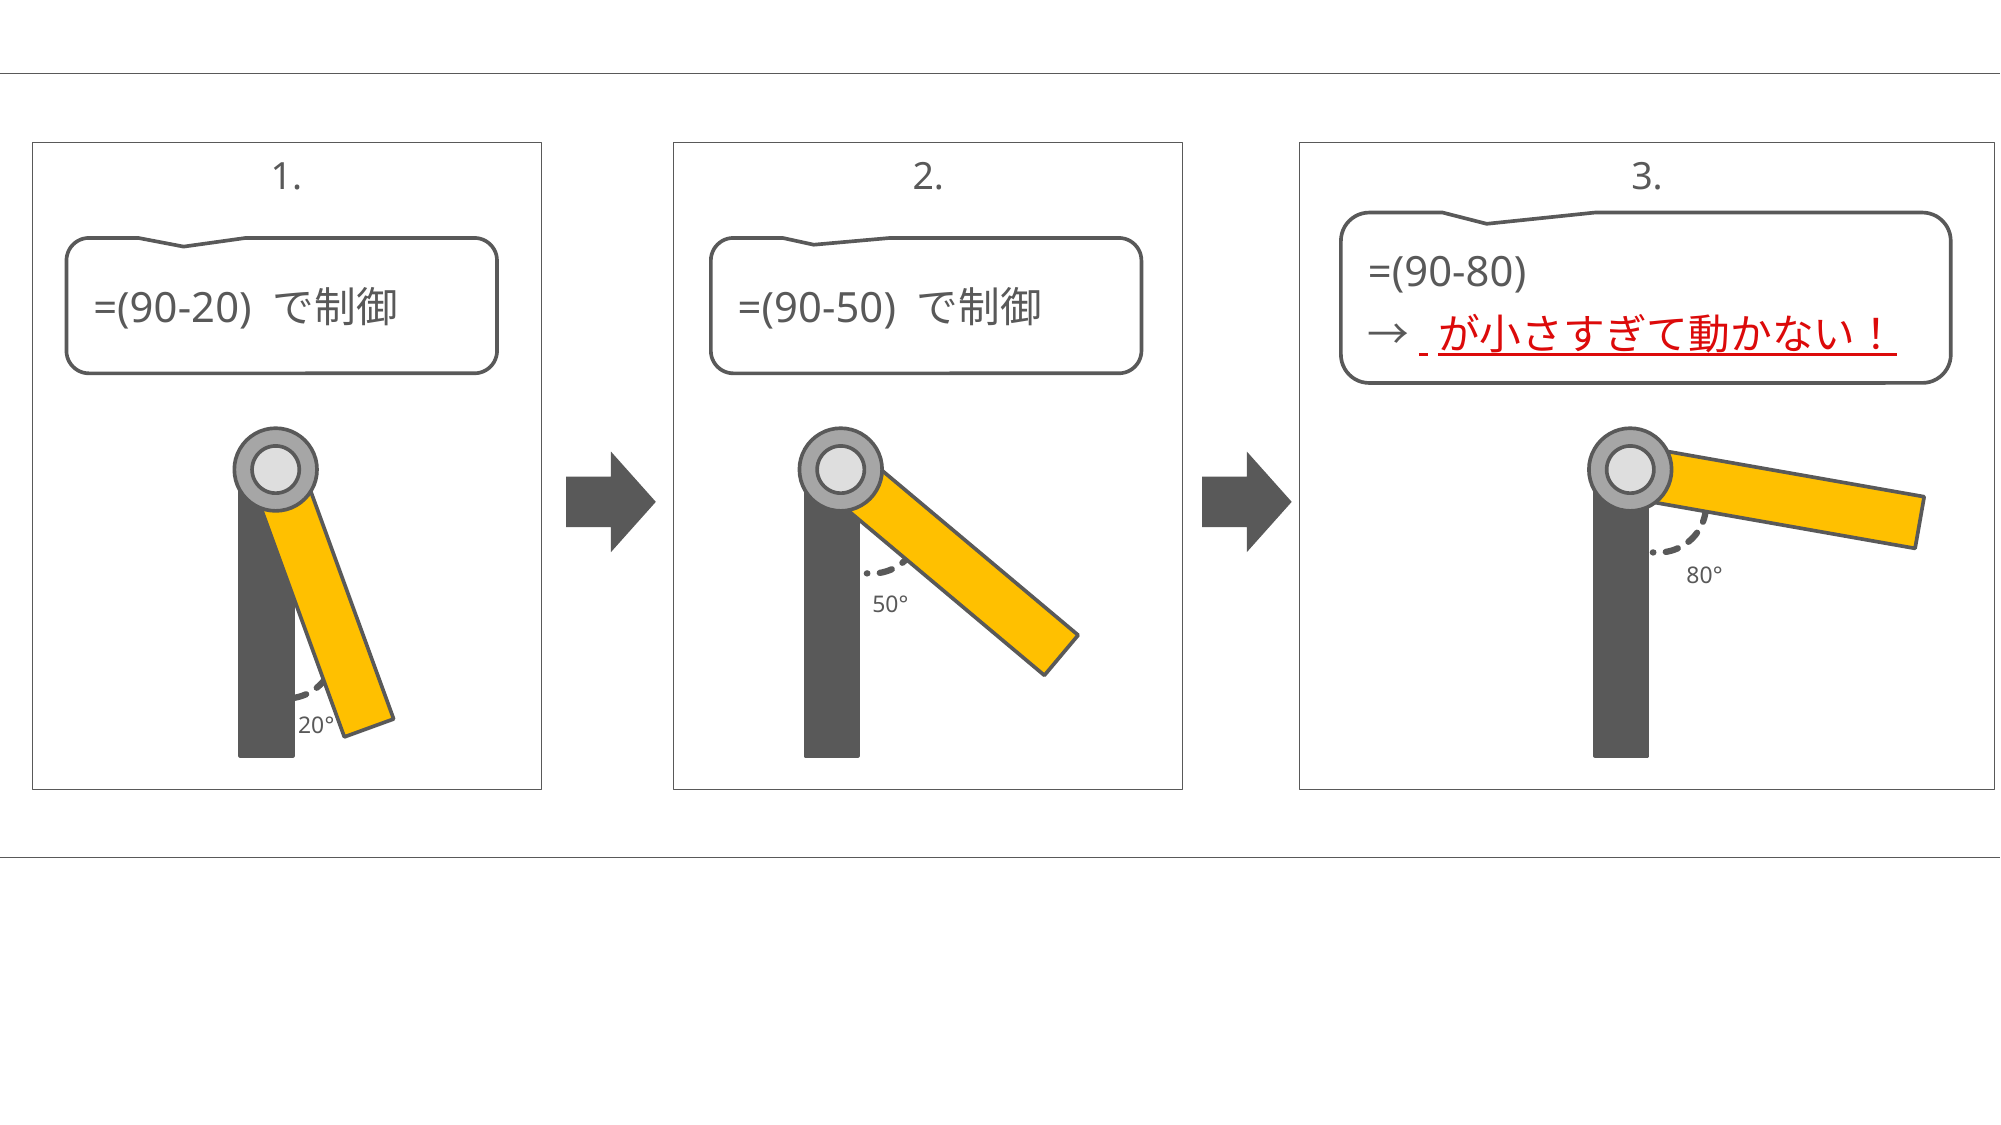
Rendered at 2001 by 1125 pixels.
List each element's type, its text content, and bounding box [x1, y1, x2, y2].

text_box [30, 141, 543, 791]
text_box 2. [673, 145, 1183, 205]
text_box 3. [1299, 145, 1995, 205]
text_box [64, 236, 499, 376]
text_box 20° [283, 702, 449, 746]
text_box [1200, 449, 1294, 554]
text_box [295, 651, 322, 699]
text_box [238, 493, 295, 758]
text_box [564, 449, 658, 554]
text_box [232, 426, 319, 513]
text_box 1. [31, 145, 541, 205]
text_box [1298, 141, 1996, 791]
text_box [672, 141, 1185, 791]
text_box [250, 444, 302, 495]
text_box [259, 492, 390, 702]
text_box [0, 71, 2000, 859]
